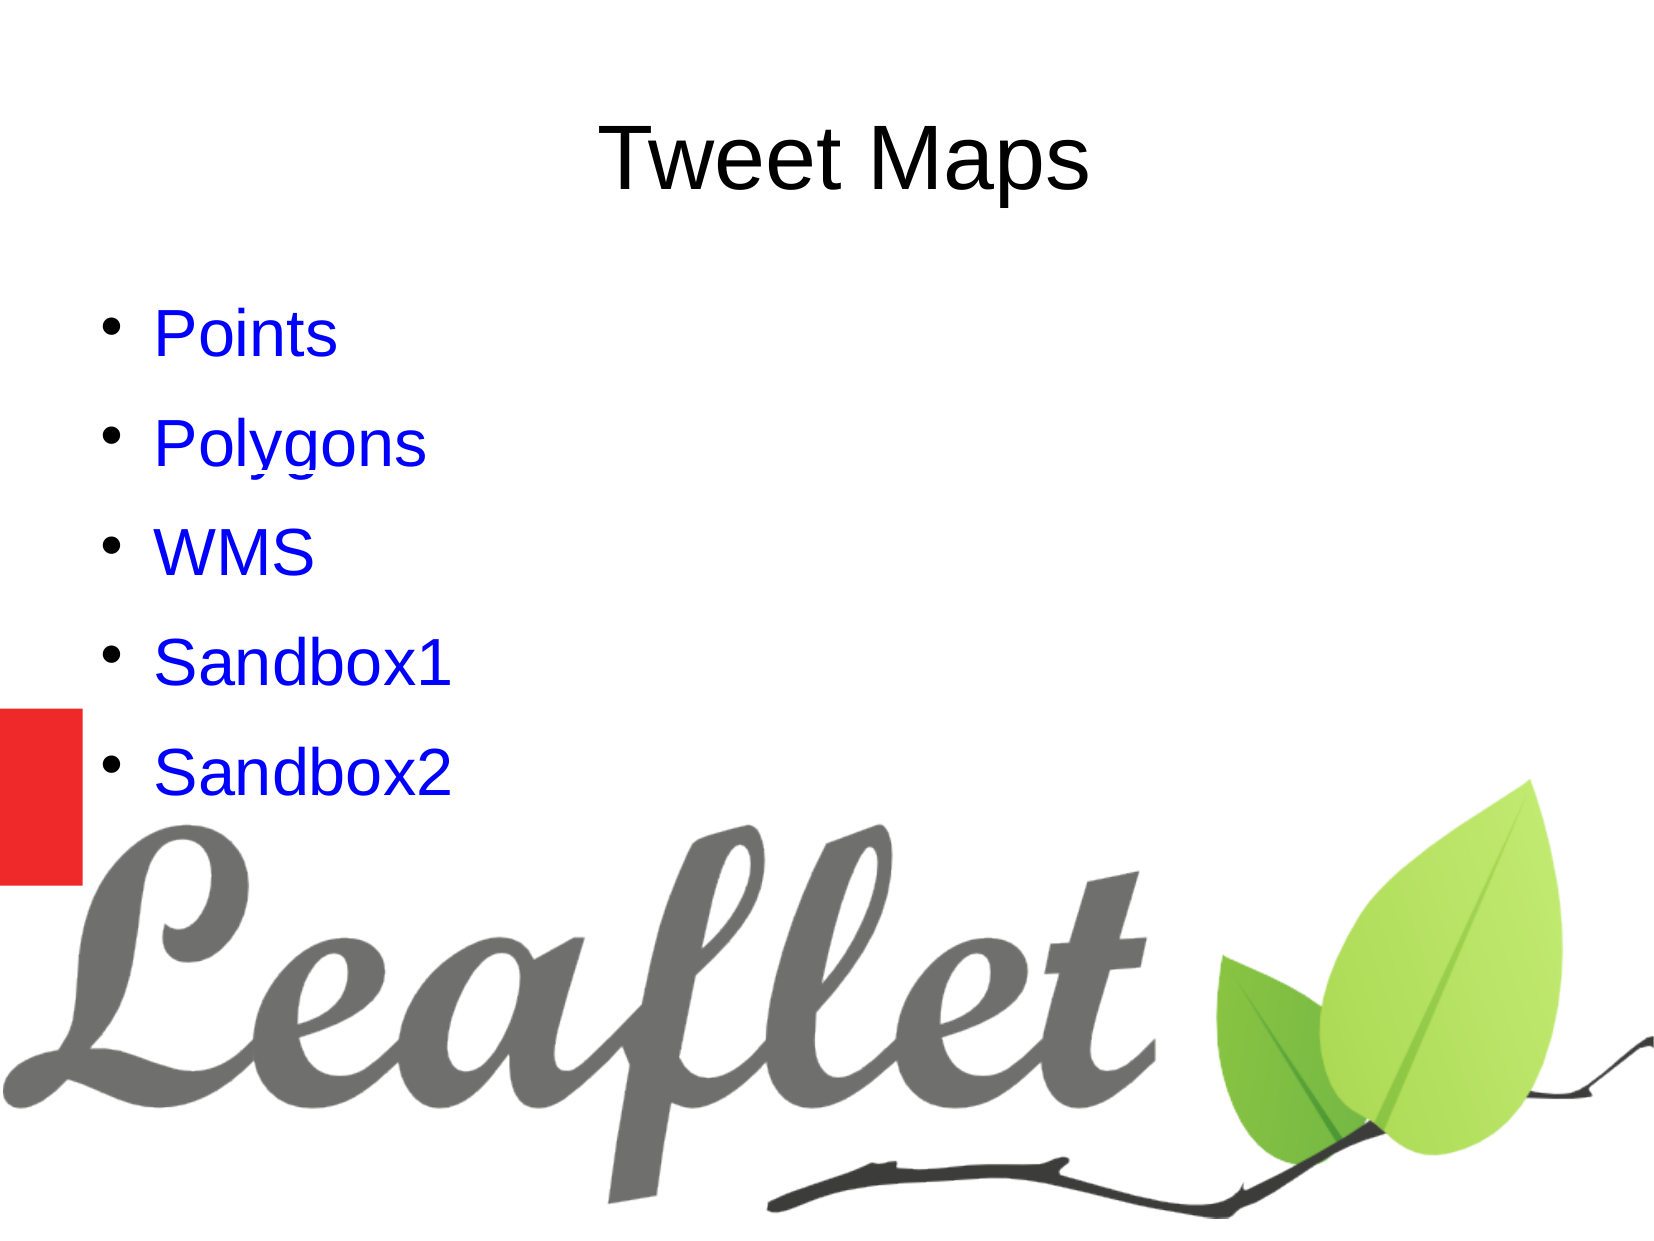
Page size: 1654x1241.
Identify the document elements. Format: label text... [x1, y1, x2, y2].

text_box Points Polygons WMS Sandbox1 Sandbox2 [82, 290, 1571, 779]
text_box Tweet Maps [118, 49, 1571, 257]
picture [3, 779, 1654, 1219]
